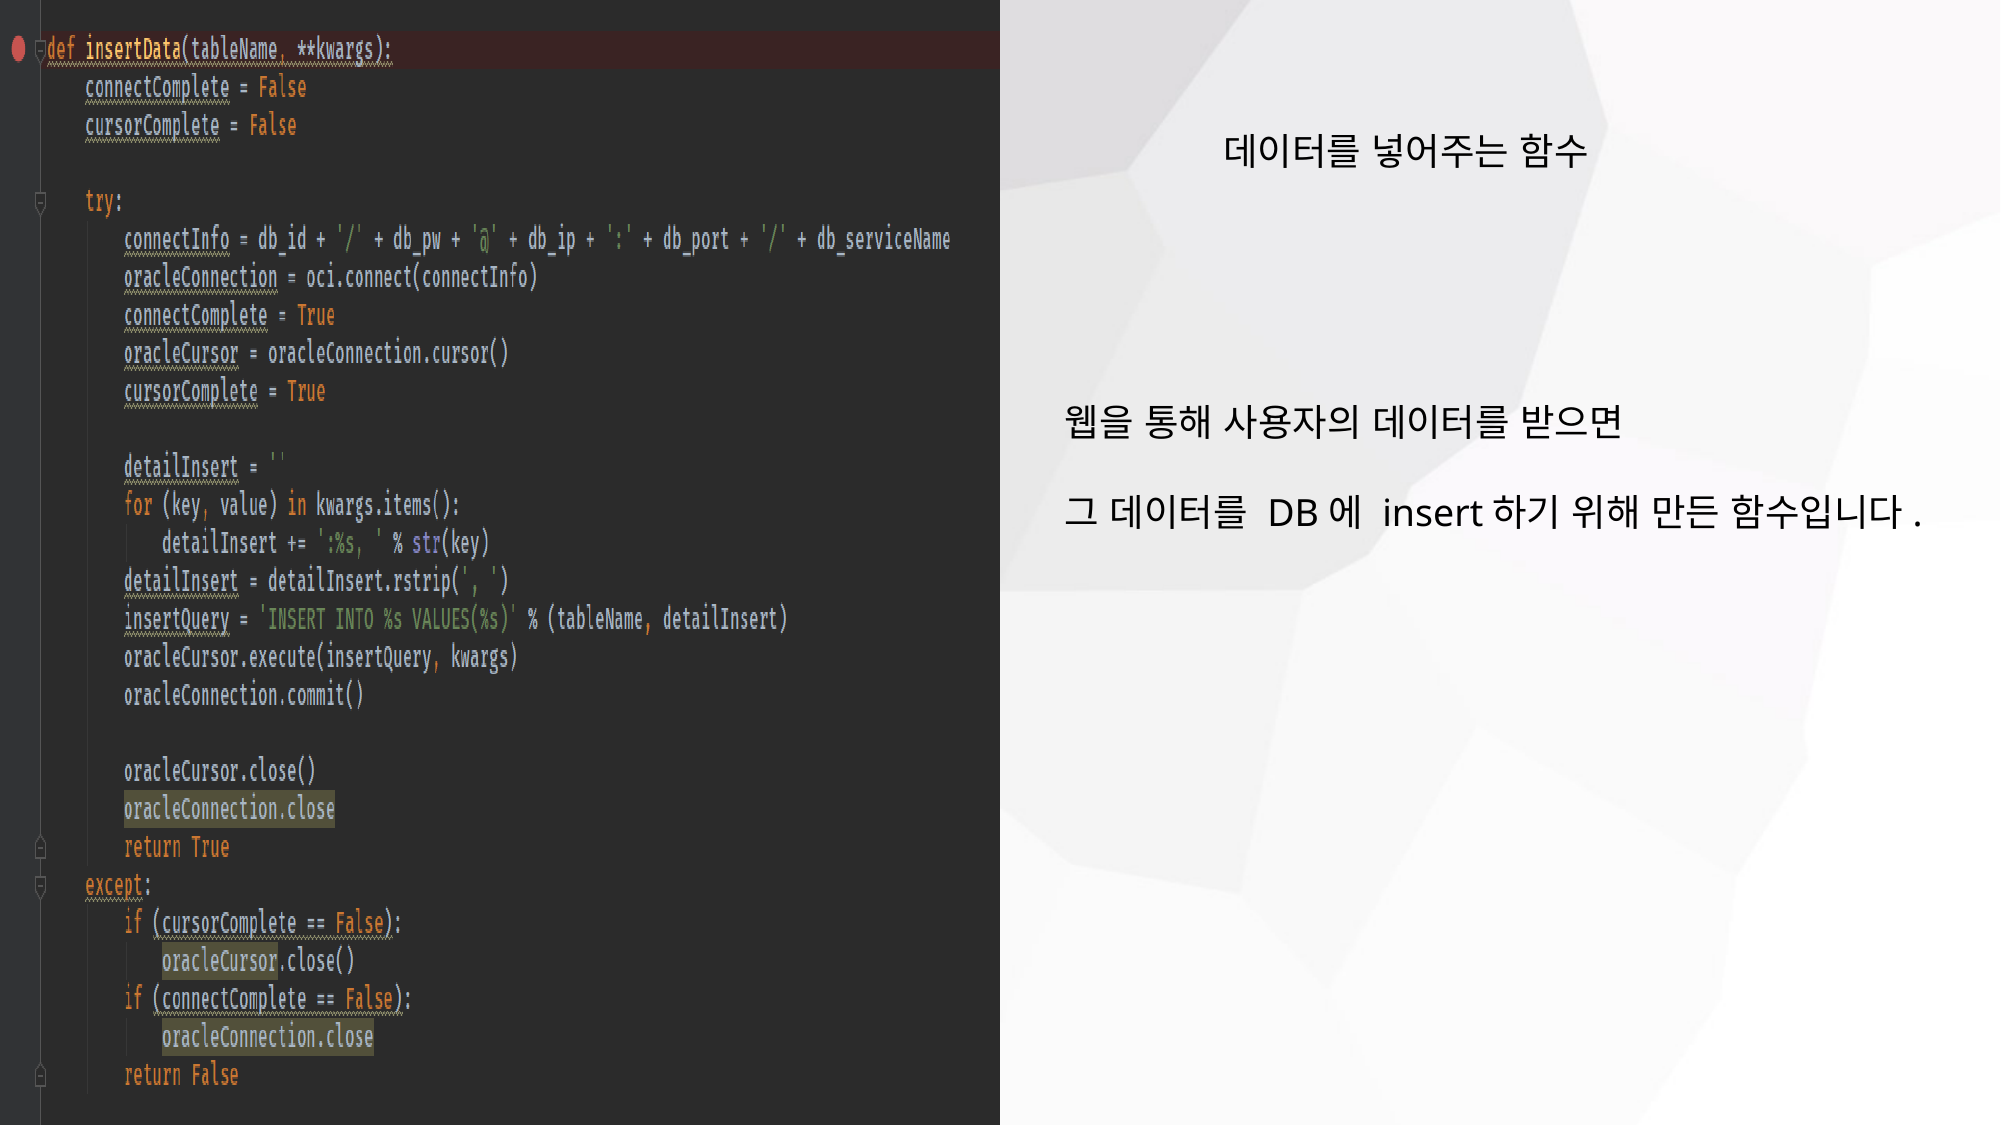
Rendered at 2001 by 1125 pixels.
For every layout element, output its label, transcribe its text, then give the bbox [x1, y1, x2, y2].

picture [0, 0, 2001, 1125]
text_box 웹을 통해 사용자의 데이터를 받으면 그 데이터를 DB에 insert하기 위해 만든 함수입니다. [1050, 391, 1971, 542]
text_box 데이터를 넣어주는 함수 [1208, 120, 1738, 181]
